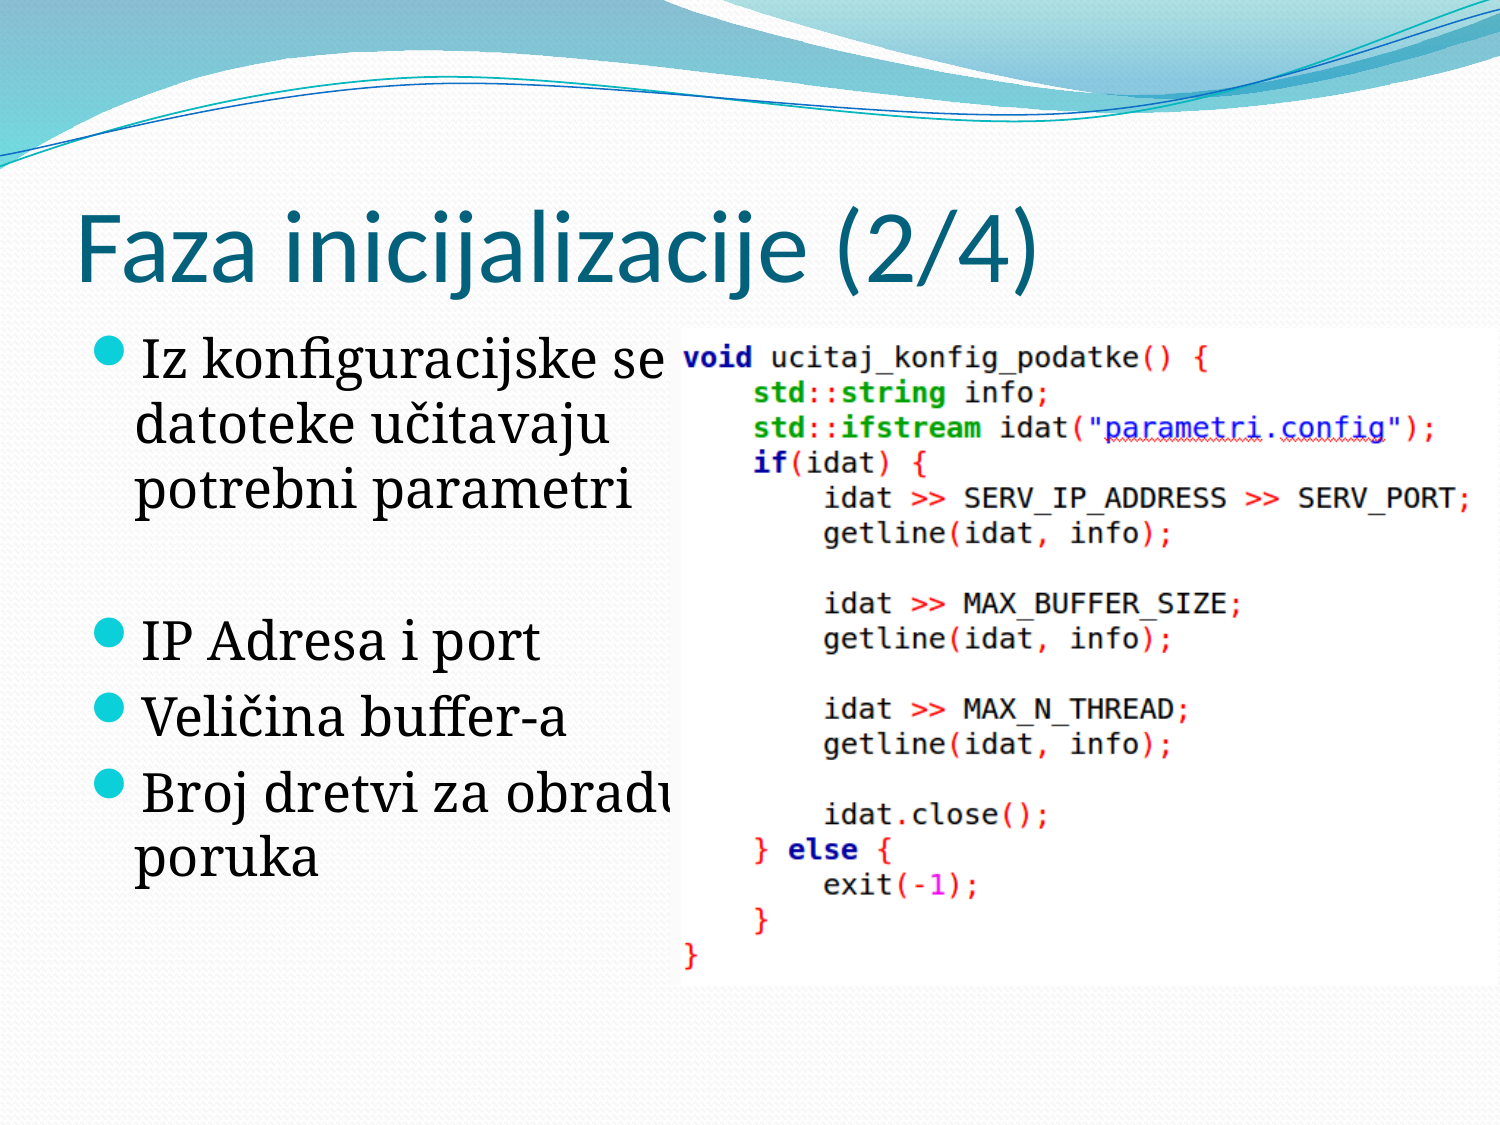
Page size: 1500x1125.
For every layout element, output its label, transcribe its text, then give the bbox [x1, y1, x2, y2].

picture [669, 327, 1499, 985]
title Faza inicijalizacije (2/4) [75, 115, 1425, 303]
list Iz konfiguracijske se datoteke učitavaju potrebni parametri IP Adresa i port Veličina buffer-a Broj dretvi za obradu poruka [75, 317, 774, 1038]
